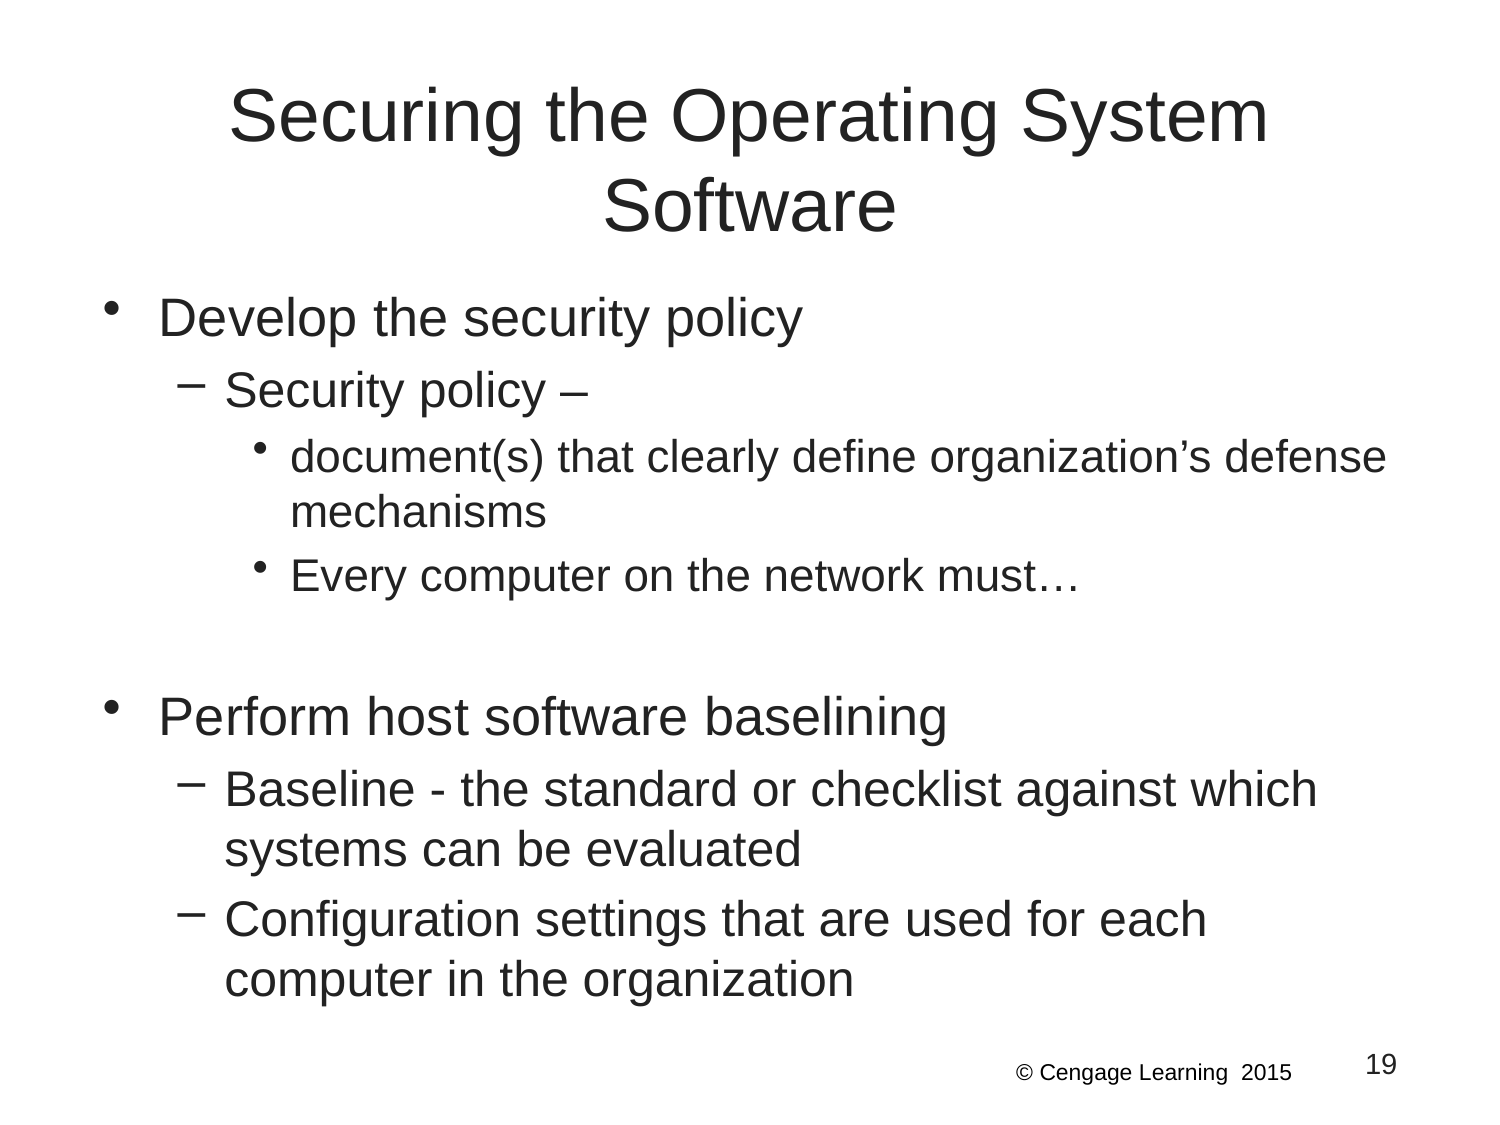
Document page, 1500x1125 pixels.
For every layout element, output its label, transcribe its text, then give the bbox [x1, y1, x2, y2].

slide_number 19 [1312, 1037, 1413, 1101]
title Securing the Operating System Software [87, 62, 1413, 250]
list Develop the security policy Security policy – document(s) that clearly define organization’s defense mechanisms Every computer on the network must… Perform host software baselining Baseline - the standard or checklist against which systems can be evaluated Configuration settings that are used for each computer in the organization [87, 275, 1413, 1025]
